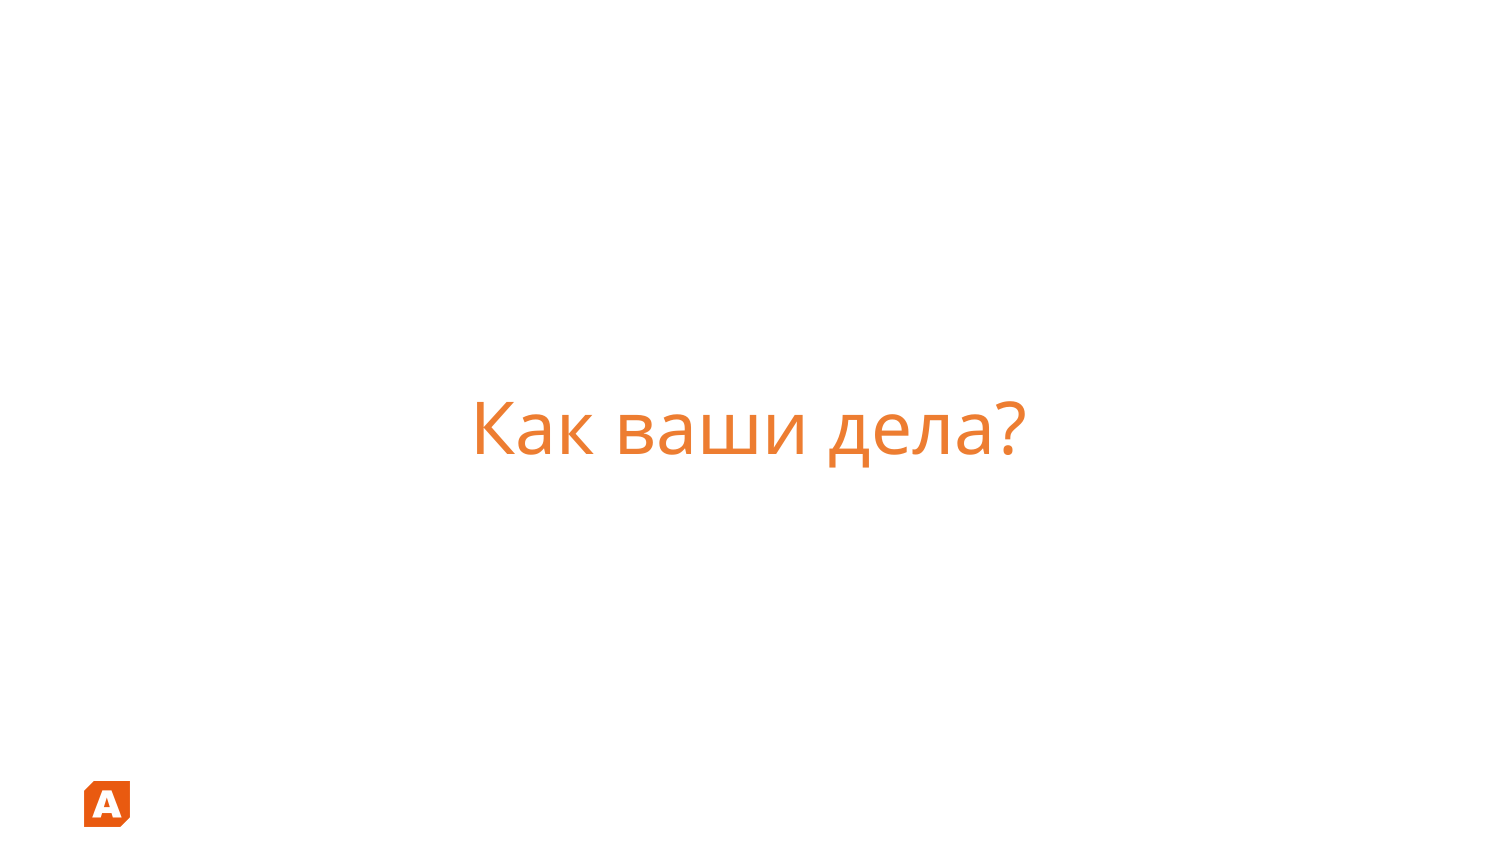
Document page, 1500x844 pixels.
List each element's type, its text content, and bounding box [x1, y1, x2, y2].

title Как ваши дела? [465, 367, 1035, 476]
picture [84, 781, 130, 827]
